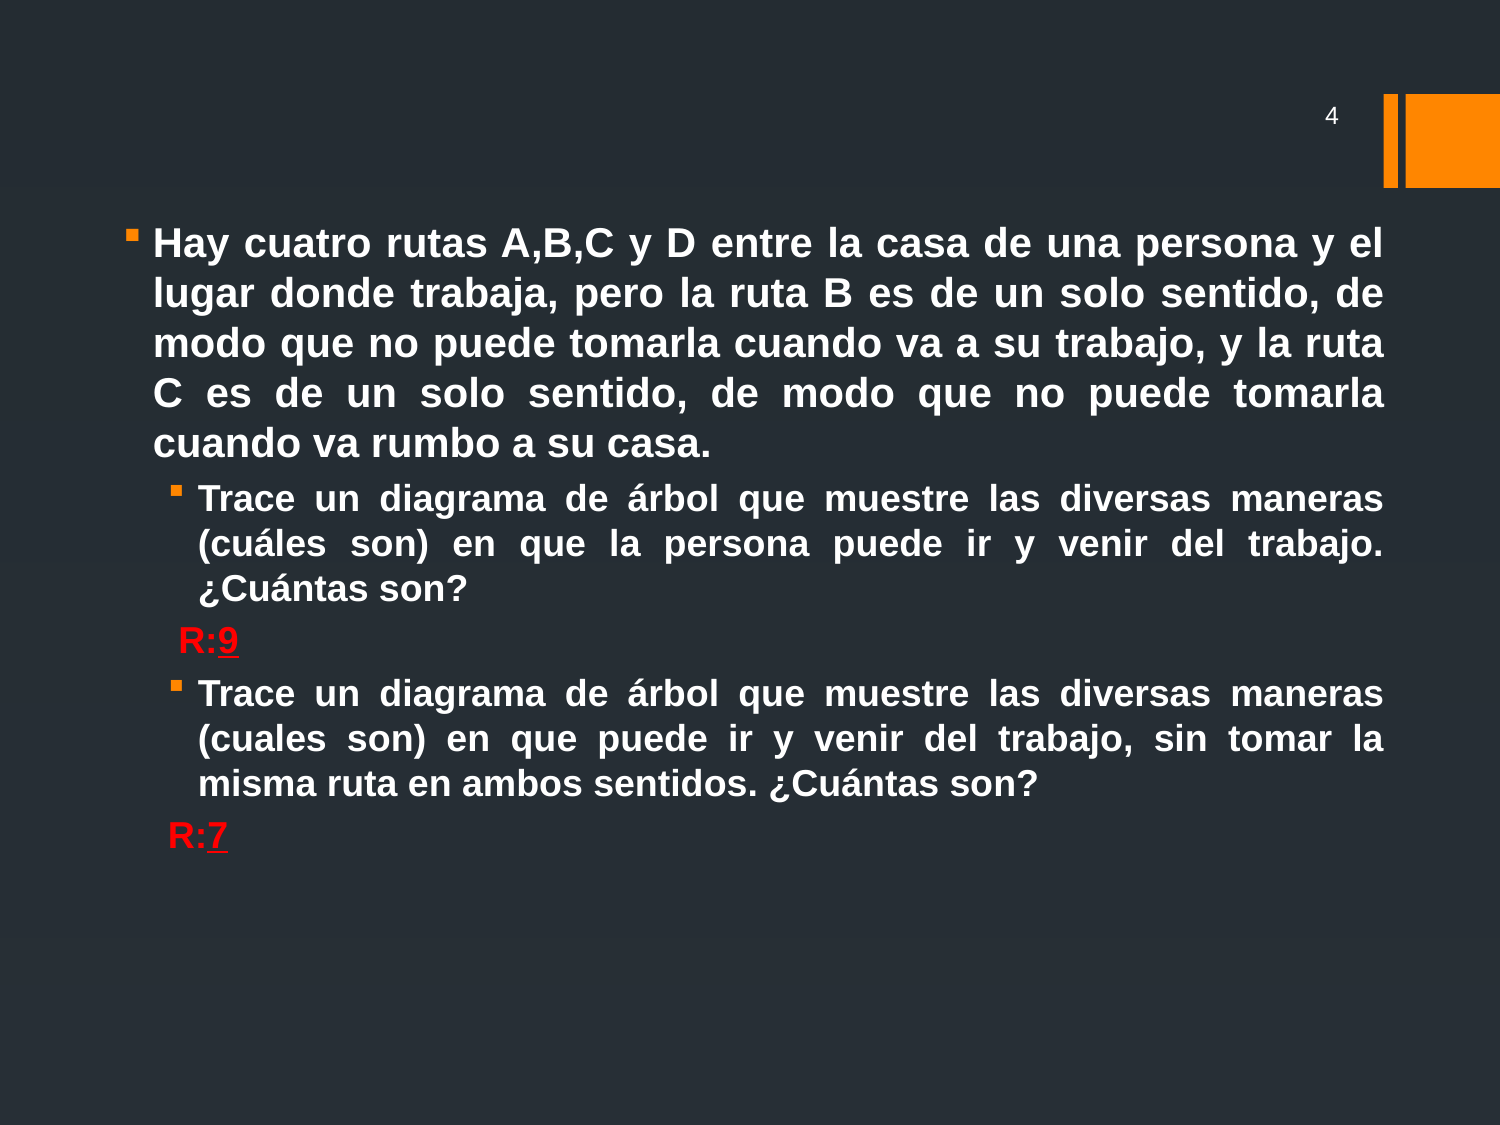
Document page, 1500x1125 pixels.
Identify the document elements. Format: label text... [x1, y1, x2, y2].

slide_number 4 [1199, 90, 1355, 140]
list Hay cuatro rutas A,B,C y D entre la casa de una persona y el lugar donde trabaja, pero la ruta B es de un solo sentido, de modo que no puede tomarla cuando va a su trabajo, y la ruta C es de un solo sentido, de modo que no puede tomarla cuando va rumbo a su casa. Trace un diagrama de árbol que muestre las diversas maneras (cuáles son) en que la persona puede ir y venir del trabajo. ¿Cuántas son? R:9 Trace un diagrama de árbol que muestre las diversas maneras (cuales son) en que puede ir y venir del trabajo, sin tomar la misma ruta en ambos sentidos. ¿Cuántas son? R:7 [100, 208, 1400, 1000]
